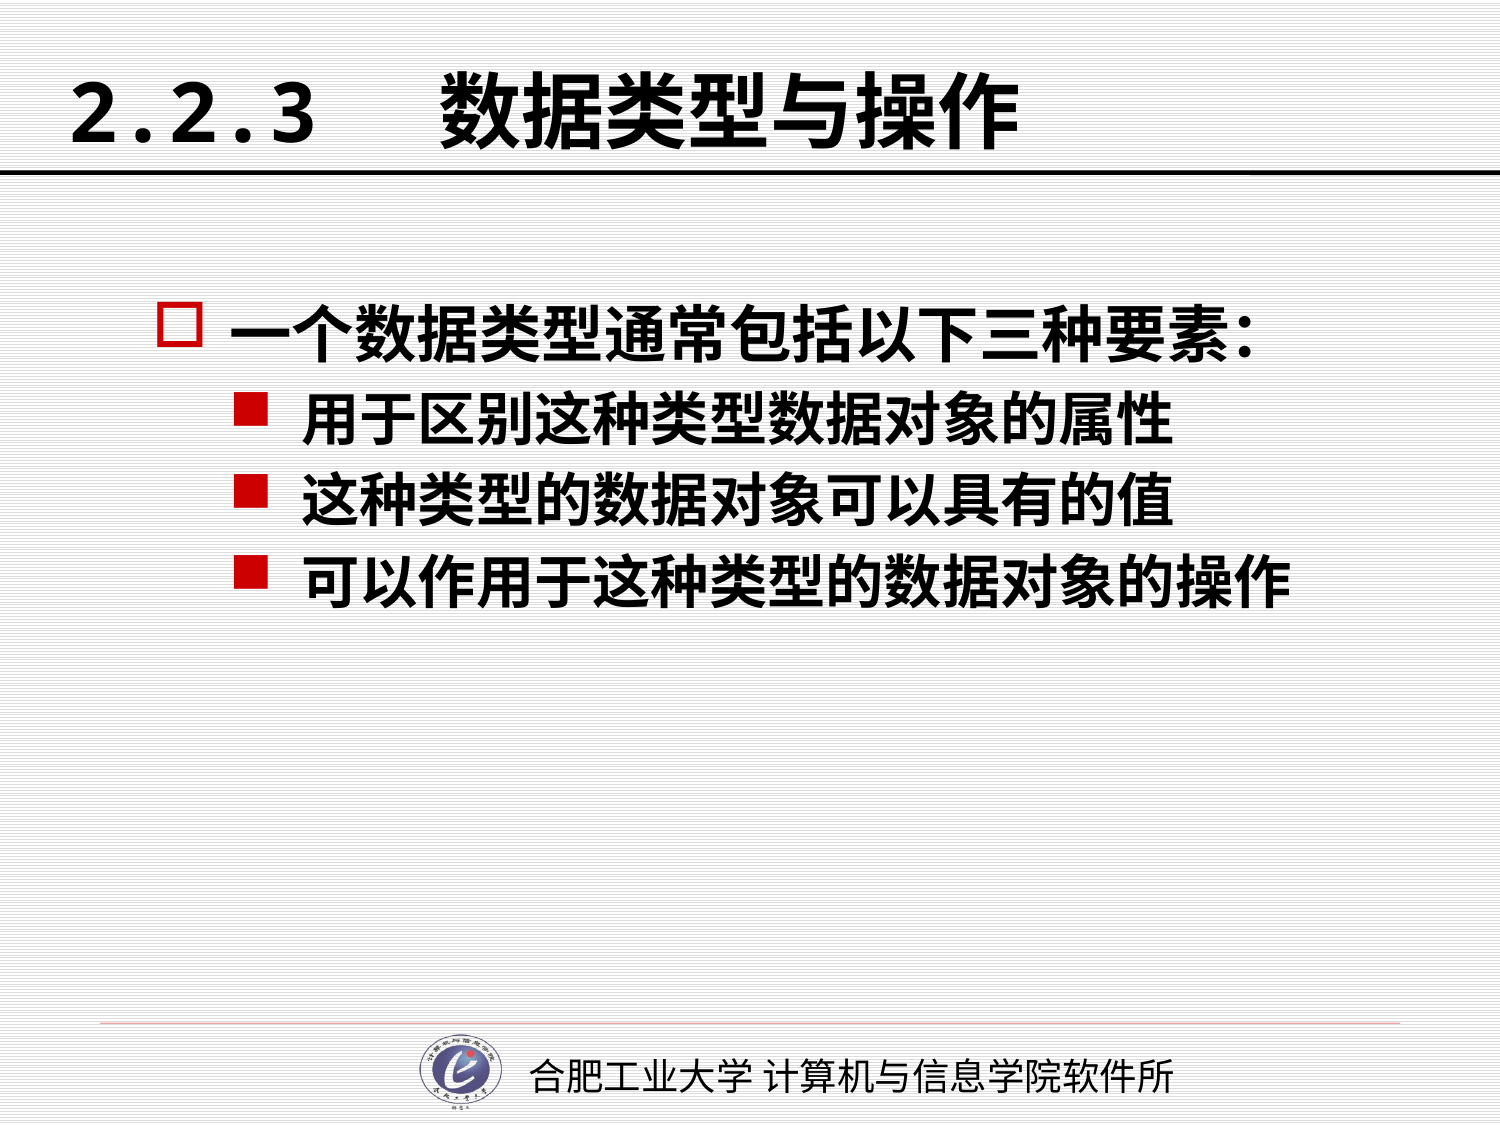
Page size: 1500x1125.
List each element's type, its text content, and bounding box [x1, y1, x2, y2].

slide_number [1116, 1023, 1442, 1102]
list 一个数据类型通常包括以下三种要素： 用于区别这种类型数据对象的属性 这种类型的数据对象可以具有的值 可以作用于这种类型的数据对象的操作 [137, 287, 1438, 963]
title 2.2.3 数据类型与操作 [52, 42, 1366, 167]
